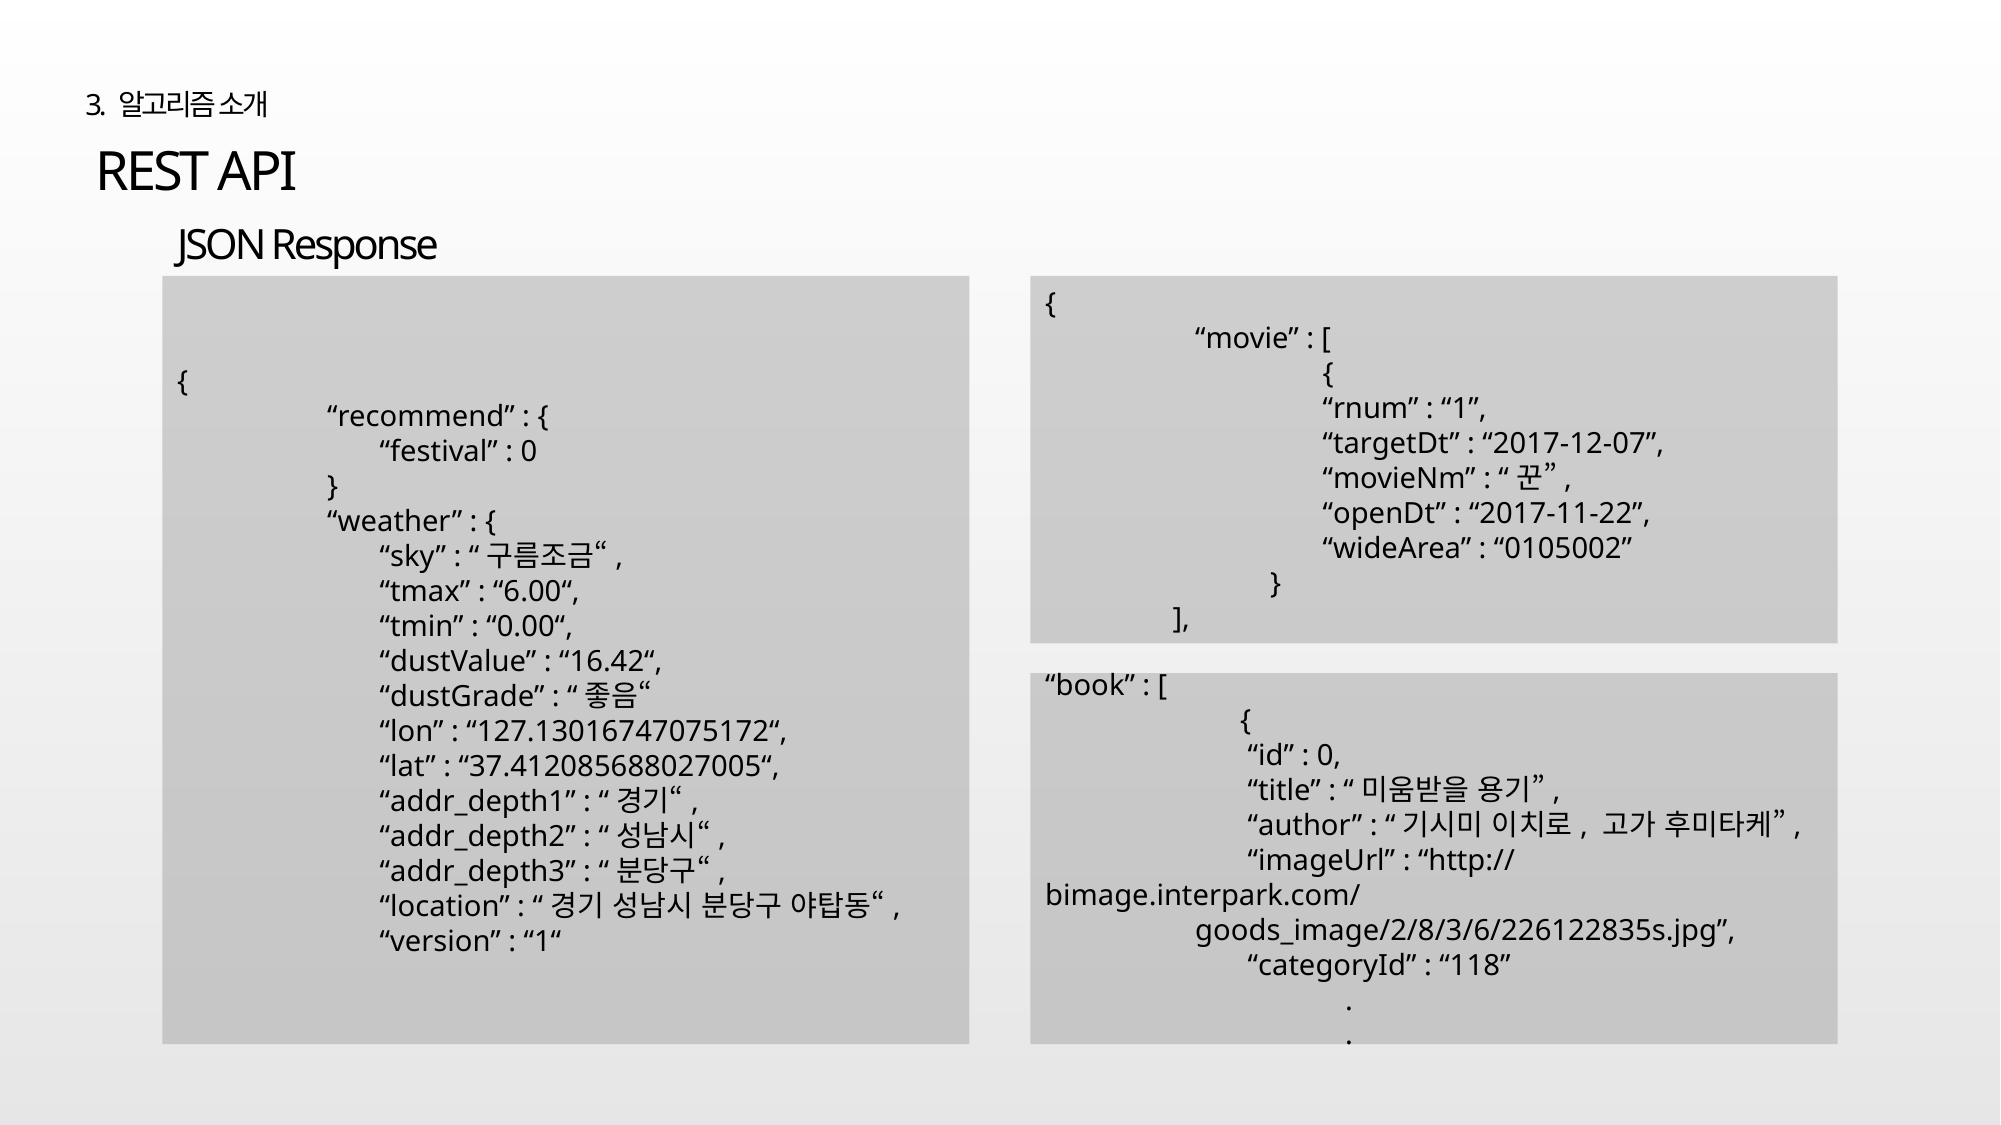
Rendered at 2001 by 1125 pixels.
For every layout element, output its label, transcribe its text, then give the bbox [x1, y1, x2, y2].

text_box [162, 210, 1838, 1045]
text_box REST API [80, 129, 313, 209]
text_box 3. 알고리즘 소개 [70, 78, 285, 129]
